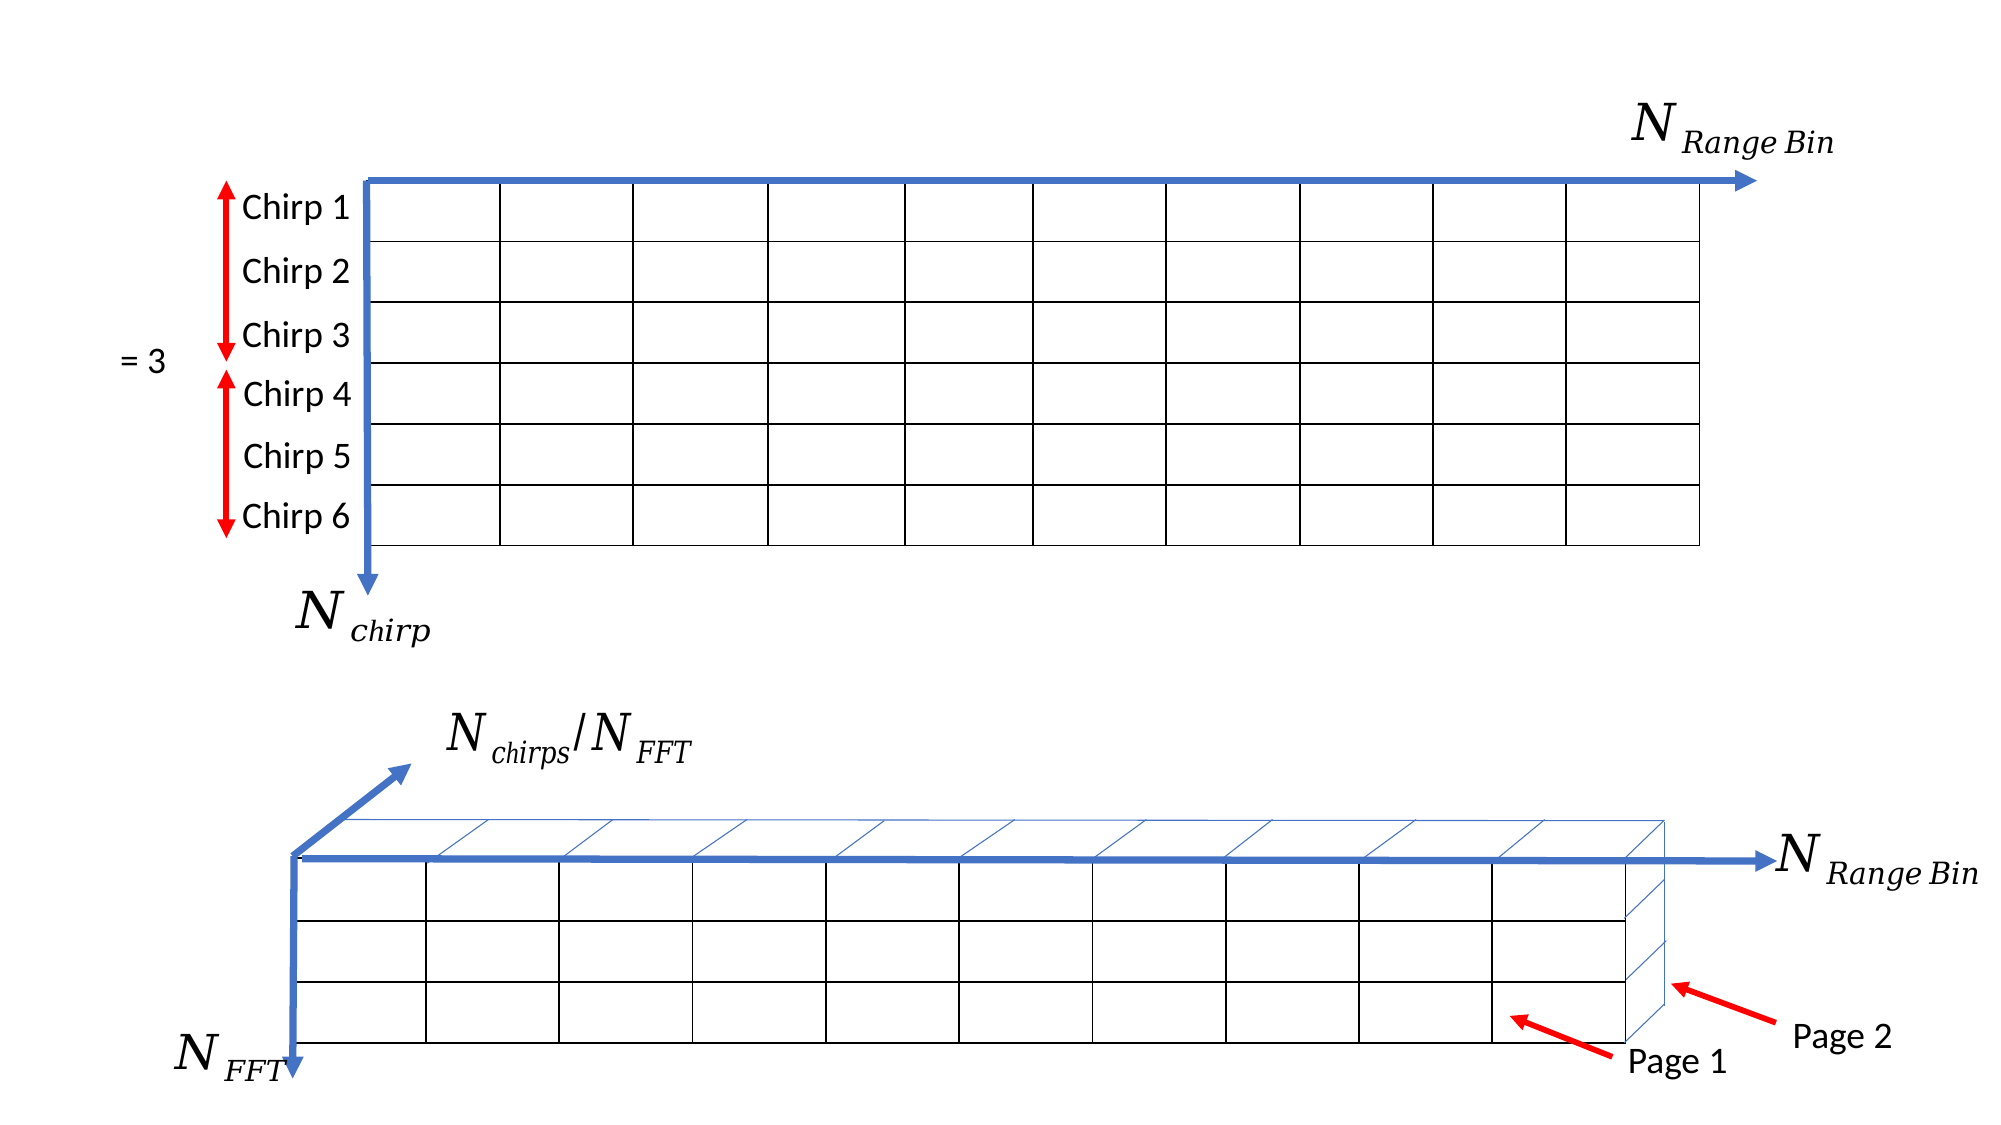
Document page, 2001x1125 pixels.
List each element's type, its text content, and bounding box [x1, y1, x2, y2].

table_cell [1434, 425, 1565, 484]
table_cell [1034, 486, 1165, 545]
table_cell [634, 364, 767, 423]
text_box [1495, 819, 1545, 861]
table_cell [1301, 303, 1432, 362]
table_header [960, 864, 1092, 920]
table_header [634, 184, 767, 241]
table_header [1360, 864, 1491, 920]
table_cell [1567, 303, 1699, 362]
table_cell [1493, 983, 1625, 1042]
table_cell [560, 922, 692, 981]
table_cell [769, 364, 904, 423]
table_cell [1360, 922, 1491, 981]
table_cell [634, 303, 767, 362]
table_cell [1360, 983, 1491, 1042]
text_box Page 2 [1777, 1003, 1908, 1063]
table_cell [769, 242, 904, 301]
table_cell [371, 364, 499, 423]
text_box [1625, 940, 1667, 980]
table_cell [1434, 303, 1565, 362]
table_header [906, 184, 1032, 241]
table_cell [769, 303, 904, 362]
table_cell [1034, 303, 1165, 362]
table_cell [960, 922, 1092, 981]
table_cell [1167, 364, 1299, 423]
table_cell [1093, 983, 1225, 1042]
table_cell [427, 983, 558, 1042]
table_cell [560, 983, 692, 1042]
table_cell [1301, 486, 1432, 545]
text_box Page 1 [1613, 1028, 1743, 1089]
table_cell [1227, 983, 1358, 1042]
table_header [560, 863, 692, 920]
table_cell [1301, 364, 1432, 423]
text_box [1360, 819, 1417, 861]
table_cell [693, 922, 825, 981]
table_header [1227, 864, 1358, 920]
table_cell [634, 486, 767, 545]
table_cell [906, 486, 1032, 545]
table_cell [960, 983, 1092, 1042]
table_header [1493, 865, 1625, 920]
table_header [501, 184, 632, 241]
table_cell [906, 364, 1032, 423]
table_header [1034, 184, 1165, 241]
table_cell [1567, 242, 1699, 301]
text_box Chirp 3 [227, 302, 366, 362]
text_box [959, 819, 1015, 858]
table_cell [827, 983, 958, 1042]
text_box Chirp 4 [228, 362, 366, 422]
table_cell [906, 242, 1032, 301]
table_cell [1034, 242, 1165, 301]
table_cell [1034, 364, 1165, 423]
table_cell [297, 922, 425, 981]
table_cell [371, 242, 499, 301]
table_header [1093, 864, 1225, 920]
table_cell [501, 486, 632, 545]
table_cell [1093, 922, 1225, 981]
text_box Chirp 1 [227, 174, 366, 235]
table_cell [501, 425, 632, 484]
table_cell [769, 425, 904, 484]
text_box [1624, 1003, 1665, 1043]
table_cell [427, 922, 558, 981]
table_header [693, 863, 825, 920]
text_box Chirp 2 [229, 238, 366, 299]
table_header [1434, 184, 1565, 241]
table_cell [1567, 425, 1699, 484]
table_cell [906, 425, 1032, 484]
table_cell [297, 983, 425, 1042]
table_cell [1301, 242, 1432, 301]
table_cell [634, 242, 767, 301]
table_cell [1034, 425, 1165, 484]
table_header [298, 859, 425, 920]
table_cell [501, 303, 632, 362]
table_header [1167, 184, 1299, 241]
table_cell [501, 364, 632, 423]
table_cell [1167, 486, 1299, 545]
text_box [1509, 1015, 1613, 1057]
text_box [1223, 819, 1273, 858]
table_cell [693, 983, 825, 1042]
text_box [1624, 879, 1665, 919]
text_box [1670, 983, 1776, 1023]
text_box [1093, 819, 1147, 859]
table_cell [372, 486, 499, 545]
table_cell [634, 425, 767, 484]
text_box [1624, 819, 1665, 859]
table_cell [769, 486, 904, 545]
table_cell [1567, 364, 1699, 423]
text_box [693, 819, 748, 857]
table_cell [1434, 364, 1565, 423]
text_box Chirp 6 [227, 484, 366, 544]
table_cell [1167, 242, 1299, 301]
table_cell [1227, 922, 1358, 981]
table_cell [1167, 303, 1299, 362]
table_cell [1567, 486, 1699, 545]
table_cell [1434, 486, 1565, 545]
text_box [830, 820, 885, 861]
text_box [292, 763, 412, 857]
table_cell [906, 303, 1032, 362]
table_cell [827, 922, 958, 981]
text_box Chirp 5 [229, 423, 366, 484]
table_cell [371, 303, 499, 362]
table_cell [1434, 242, 1565, 301]
table_header [769, 184, 904, 241]
table_cell [1493, 922, 1625, 981]
table_header [827, 864, 958, 920]
table_header [427, 863, 558, 920]
table_header [1301, 184, 1432, 241]
table_cell [371, 425, 499, 484]
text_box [427, 819, 489, 864]
table_header [1567, 184, 1699, 241]
table_header [371, 184, 499, 241]
table_cell [1301, 425, 1432, 484]
table_cell [501, 242, 632, 301]
table_cell [1167, 425, 1299, 484]
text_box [560, 819, 613, 859]
